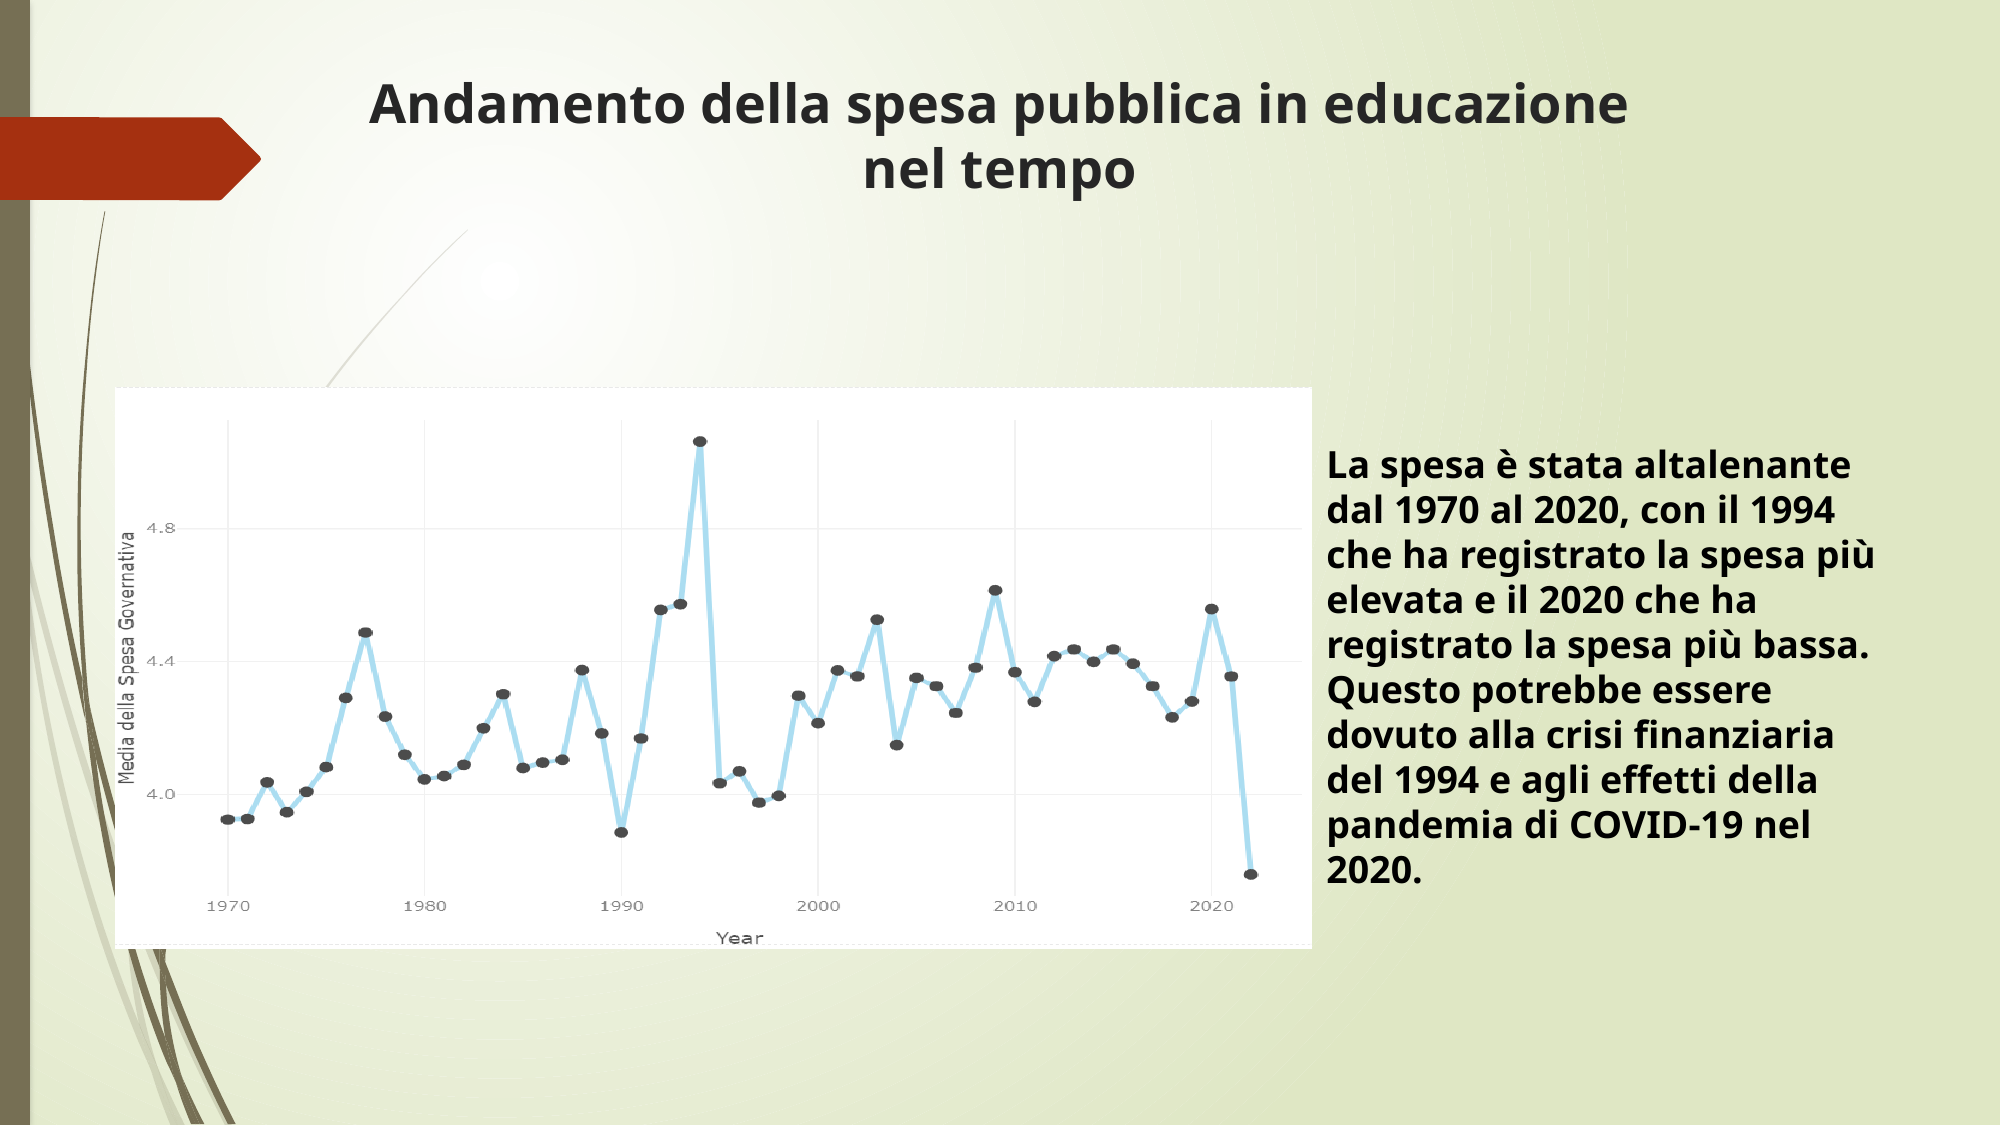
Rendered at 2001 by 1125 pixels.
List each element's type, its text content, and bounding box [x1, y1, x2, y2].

title Andamento della spesa pubblica in educazione nel tempo [334, 62, 1666, 273]
picture [114, 387, 1312, 949]
text_box La spesa è stata altalenante dal 1970 al 2020, con il 1994 che ha registrato la spesa più elevata e il 2020 che ha registrato la spesa più bassa. Questo potrebbe essere dovuto alla crisi finanziaria del 1994 e agli effetti della pandemia di COVID-19 nel 2020. [1315, 433, 1903, 898]
